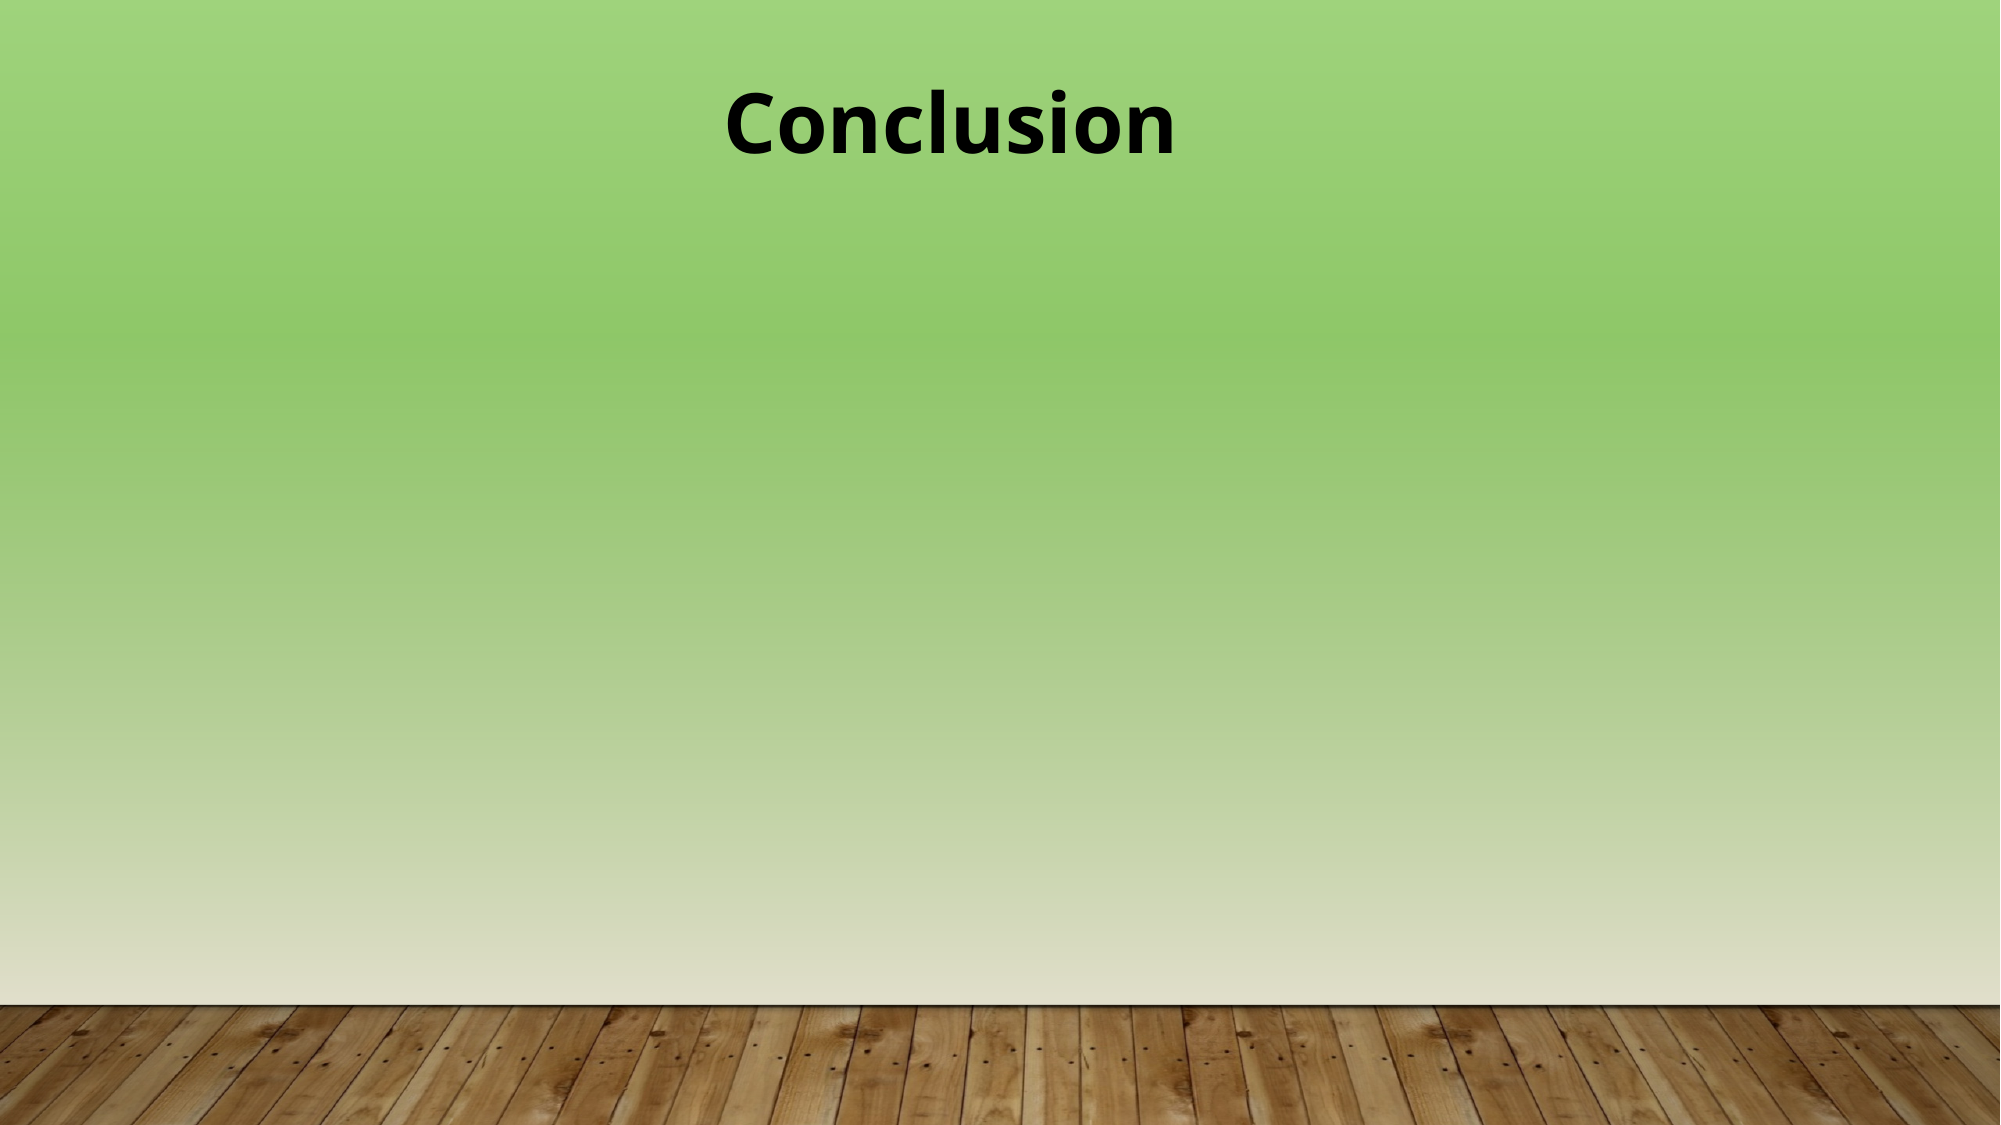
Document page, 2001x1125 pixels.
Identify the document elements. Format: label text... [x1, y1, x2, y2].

text_box Conclusion [686, 62, 1689, 178]
picture [0, 1005, 2000, 1125]
